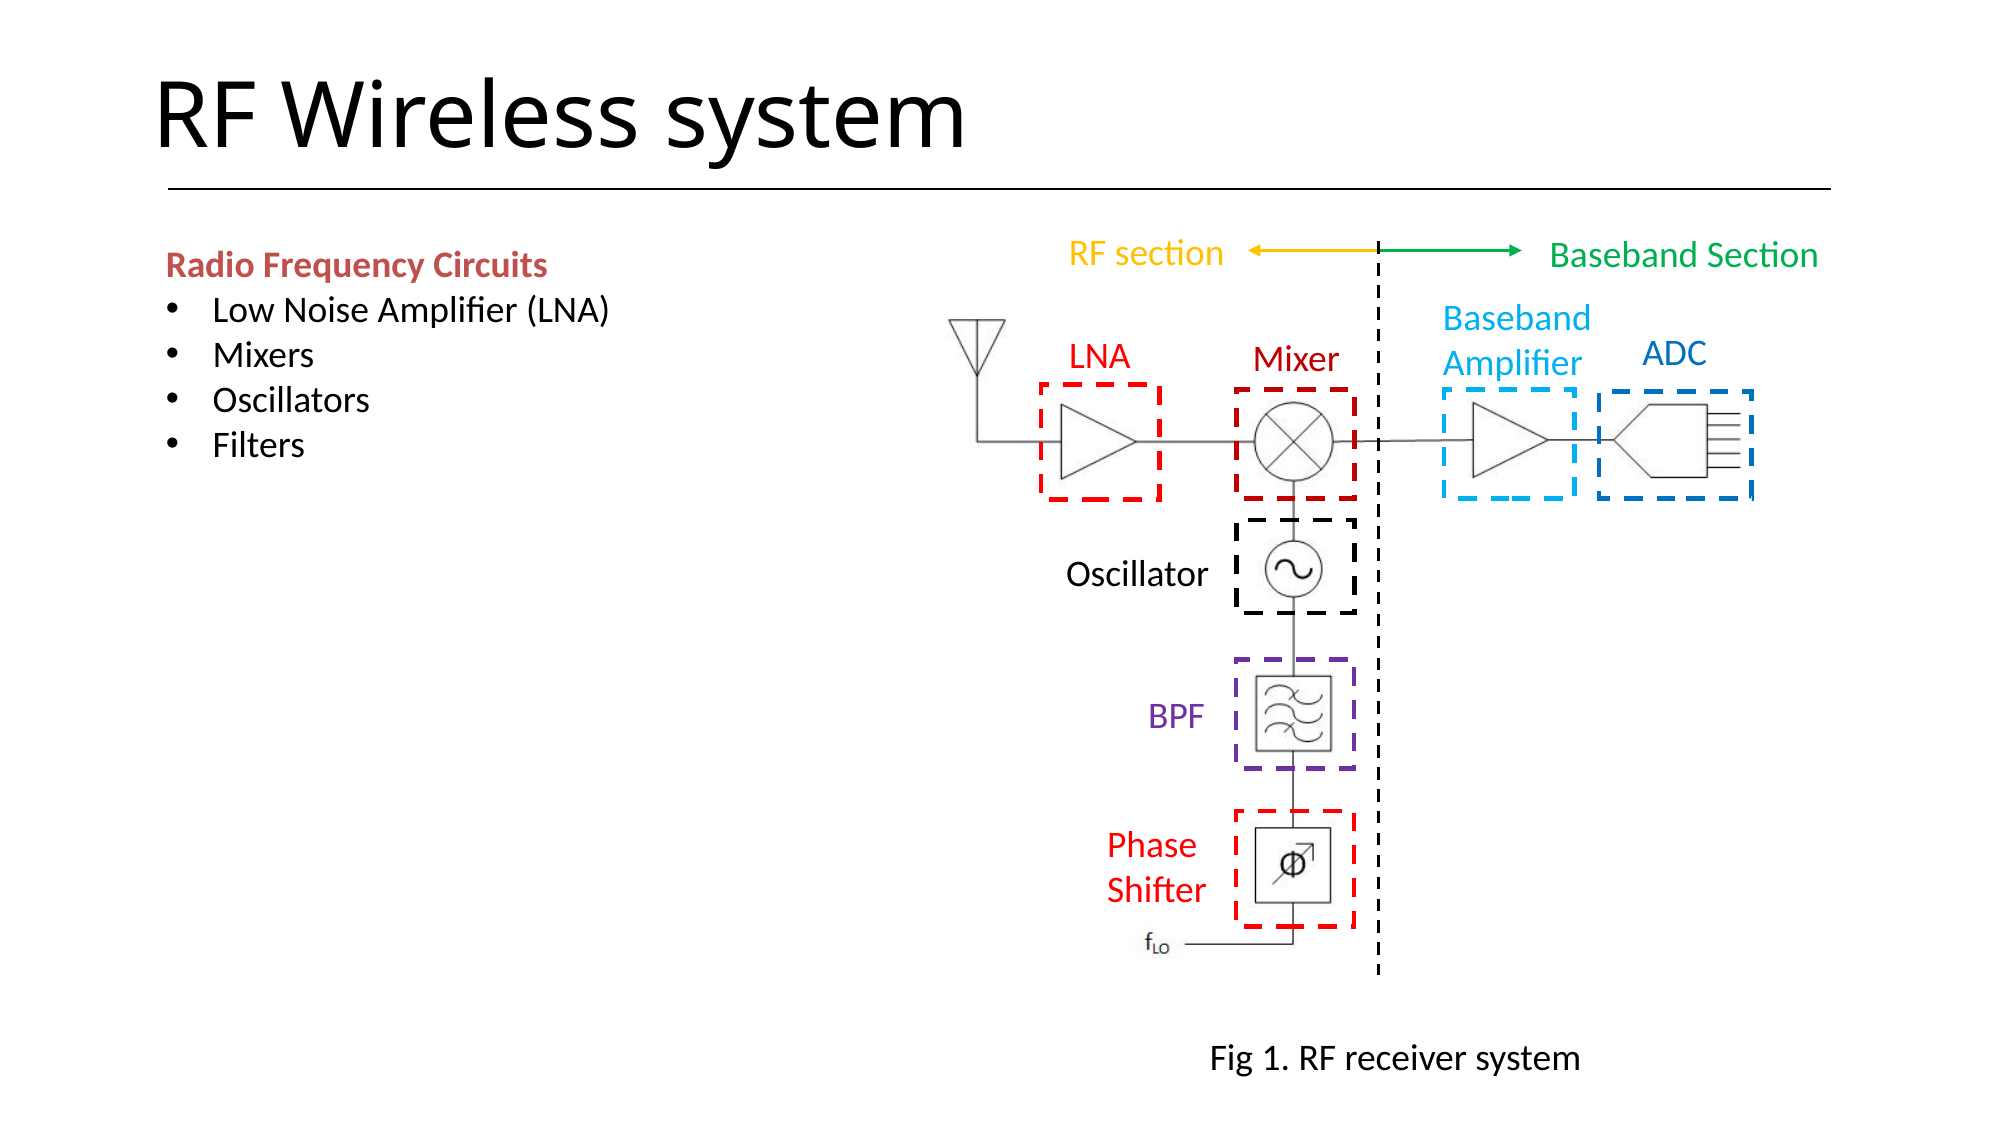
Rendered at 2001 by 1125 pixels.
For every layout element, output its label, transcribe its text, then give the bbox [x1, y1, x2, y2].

text_box Radio Frequency Circuits Low Noise Amplifier (LNA) Mixers Oscillators Filters [151, 232, 739, 473]
picture [1449, 320, 1457, 327]
picture [1577, 318, 1585, 327]
title RF Wireless system [137, 59, 1863, 176]
picture [1521, 318, 1529, 327]
text_box [1742, 391, 1753, 500]
text_box RF section [1054, 220, 1240, 281]
text_box Baseband Section [1534, 222, 1835, 283]
picture [947, 318, 1378, 970]
picture [1379, 318, 1742, 970]
text_box Fig 1. RF receiver system [1194, 1025, 1597, 1086]
text_box Baseband Amplifier [1428, 285, 1616, 318]
